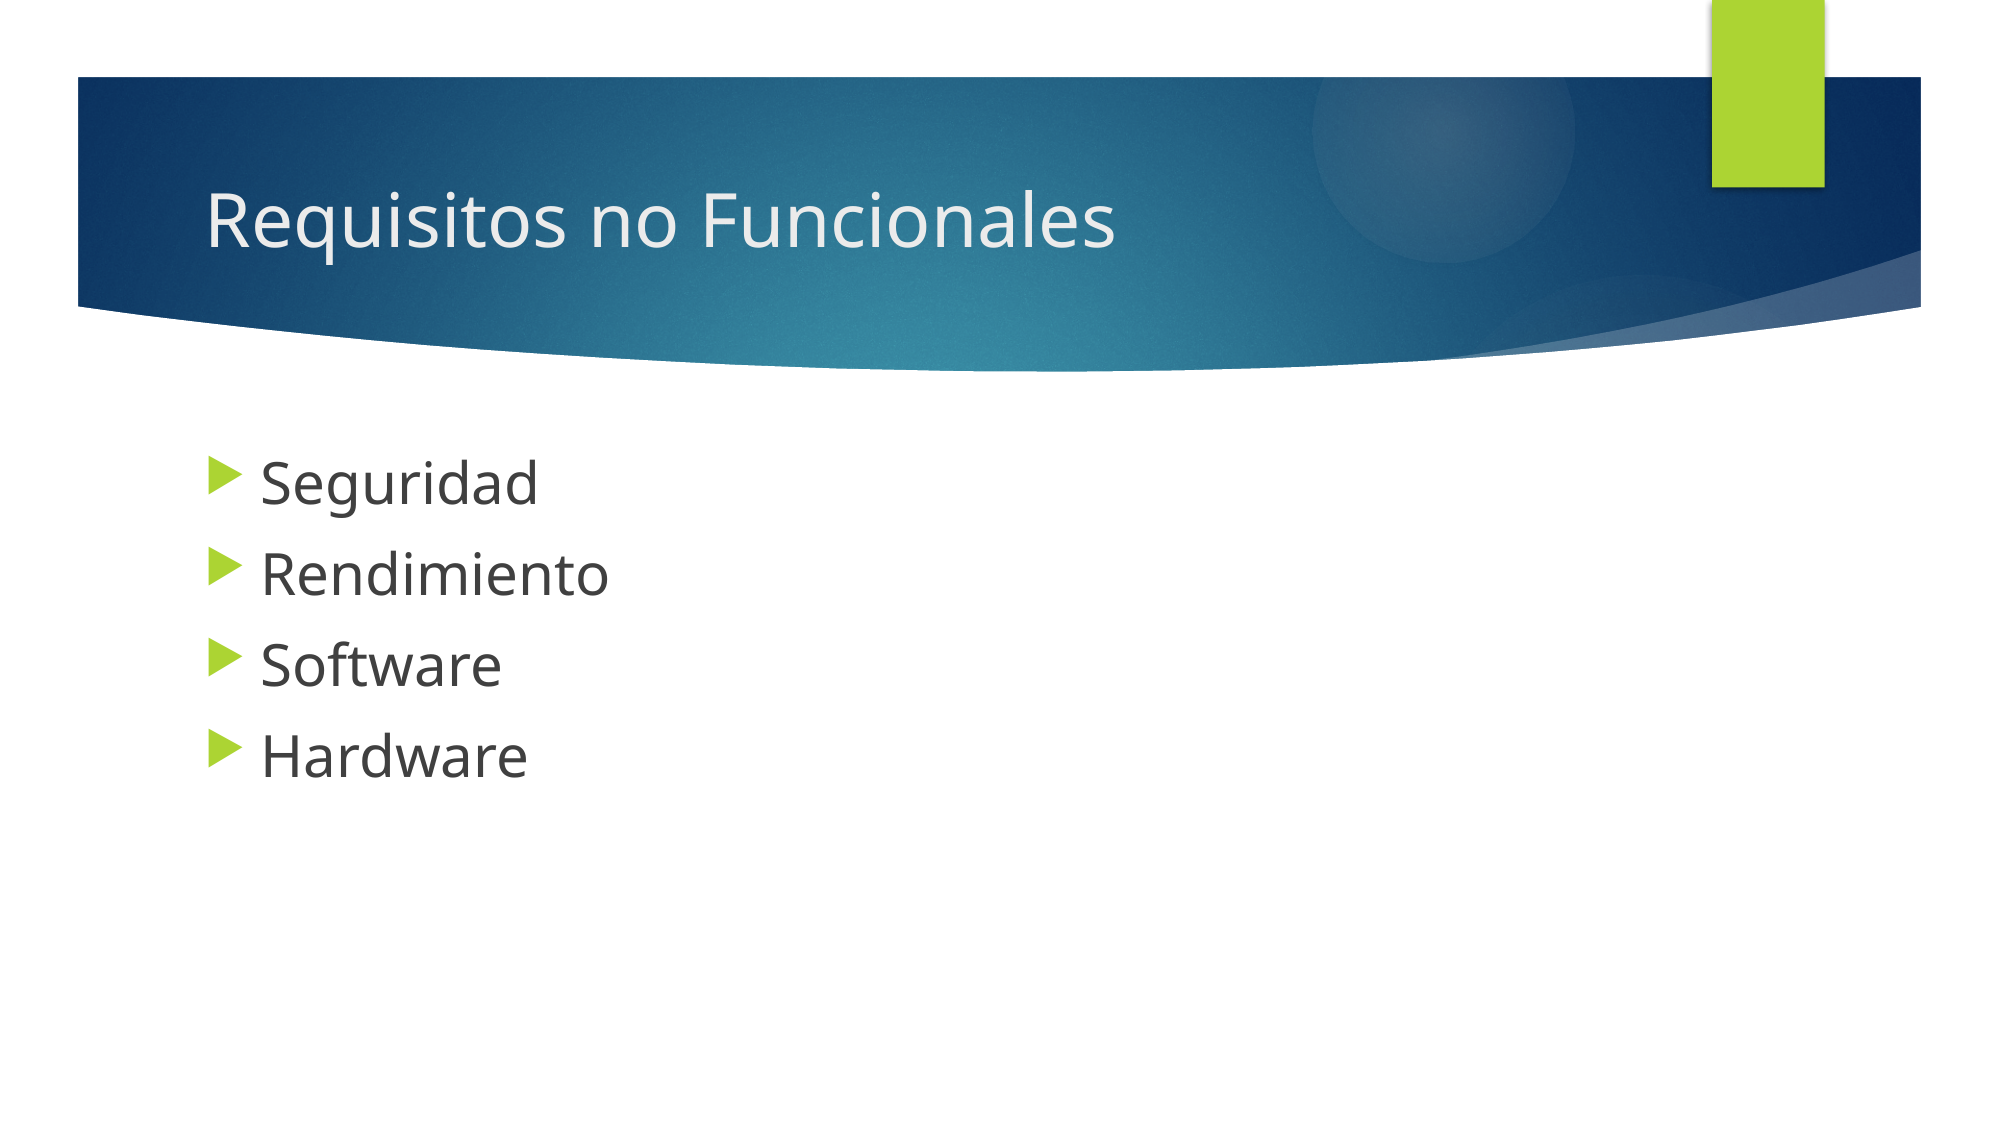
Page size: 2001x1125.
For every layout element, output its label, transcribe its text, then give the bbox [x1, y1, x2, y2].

title Requisitos no Funcionales [189, 159, 1627, 276]
list Seguridad Rendimiento Software Hardware [189, 439, 896, 853]
